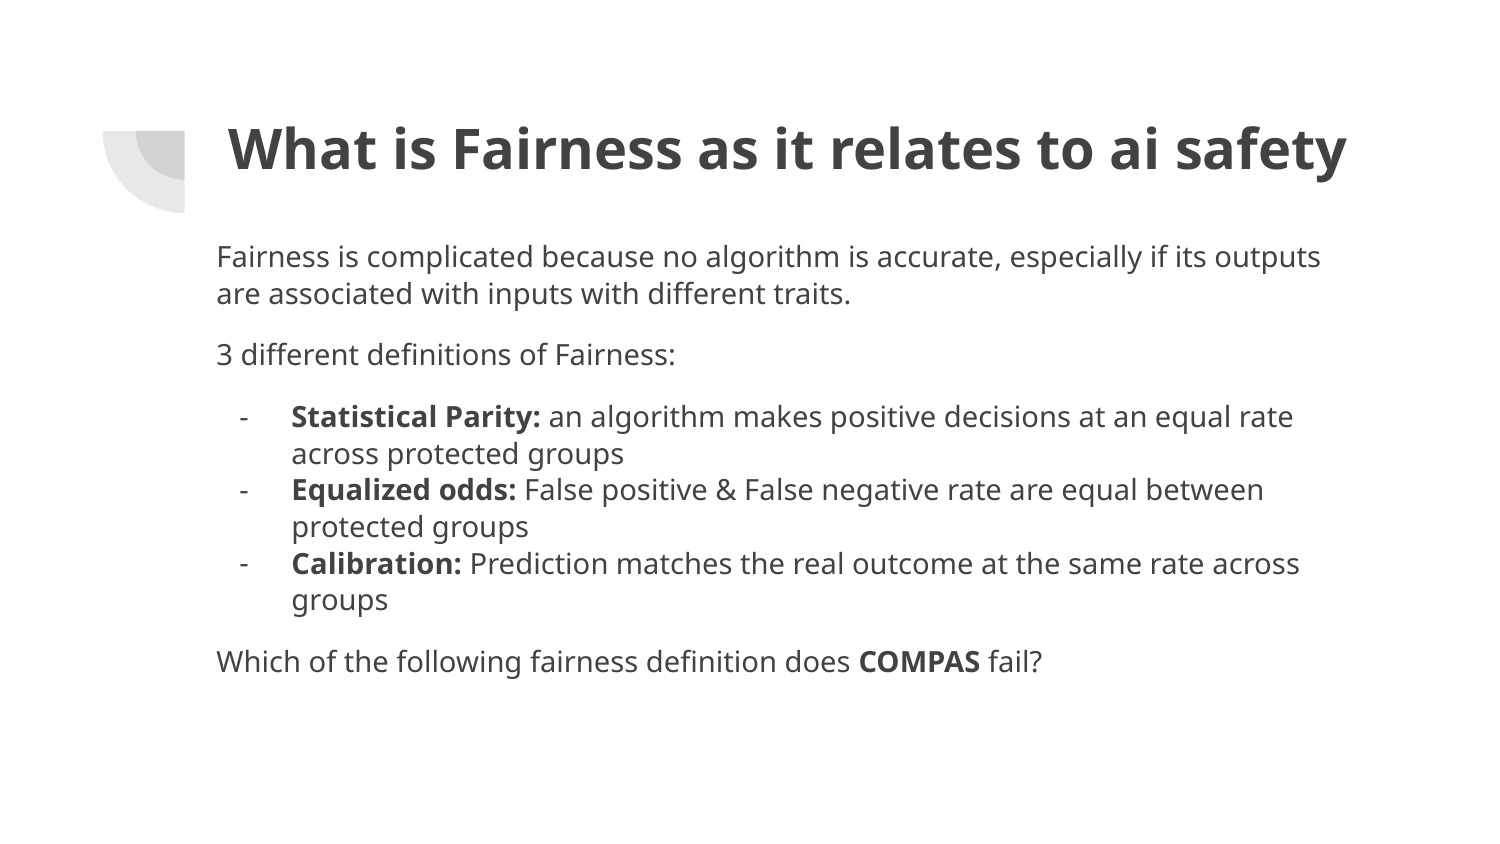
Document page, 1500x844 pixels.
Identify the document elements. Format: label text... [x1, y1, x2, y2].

title What is Fairness as it relates to ai safety [213, 98, 1368, 263]
list Fairness is complicated because no algorithm is accurate, especially if its outputs are associated with inputs with different traits. 3 different definitions of Fairness: Statistical Parity: an algorithm makes positive decisions at an equal rate across protected groups Equalized odds: False positive & False negative rate are equal between protected groups Calibration: Prediction matches the real outcome at the same rate across groups Which of the following fairness definition does COMPAS fail? [201, 221, 1355, 639]
